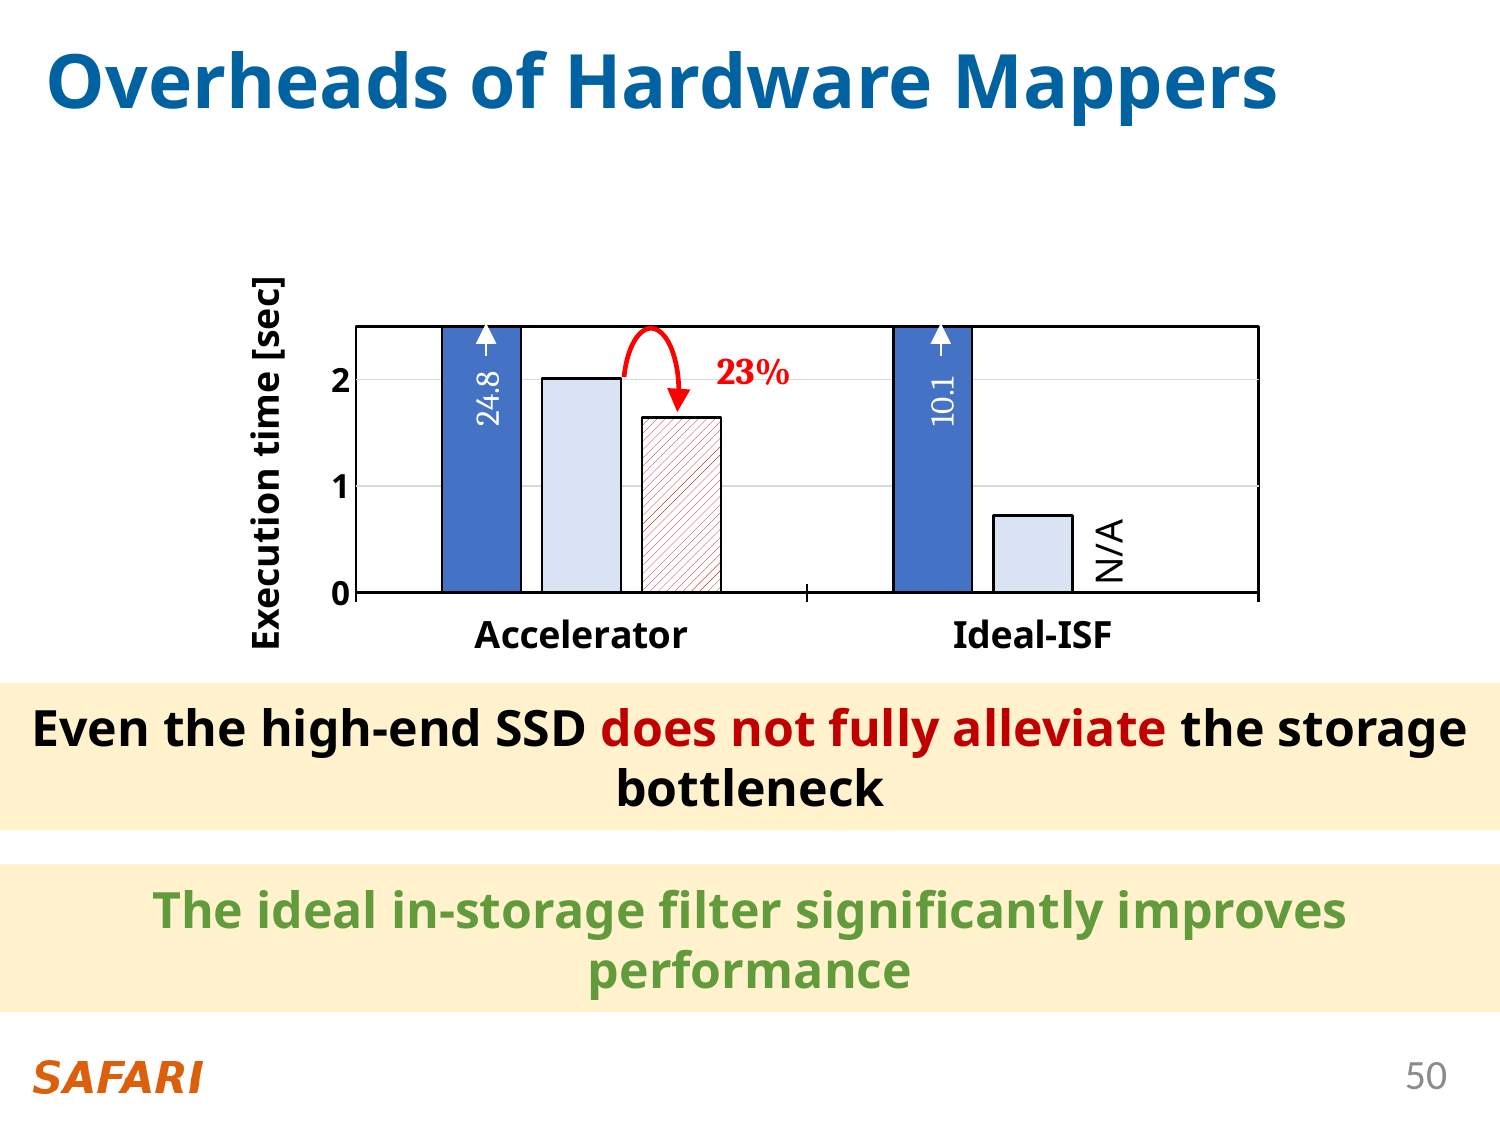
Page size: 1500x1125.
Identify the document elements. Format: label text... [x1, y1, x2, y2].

text_box Execution time [sec] [234, 260, 285, 668]
text_box Even the high-end SSD does not fully alleviate the storage bottleneck [0, 682, 1500, 831]
picture [31, 1051, 209, 1104]
chart [285, 238, 1346, 689]
title Overheads of Hardware Mappers [31, 15, 1475, 143]
text_box The ideal in-storage filter significantly improves performance [0, 863, 1500, 1013]
